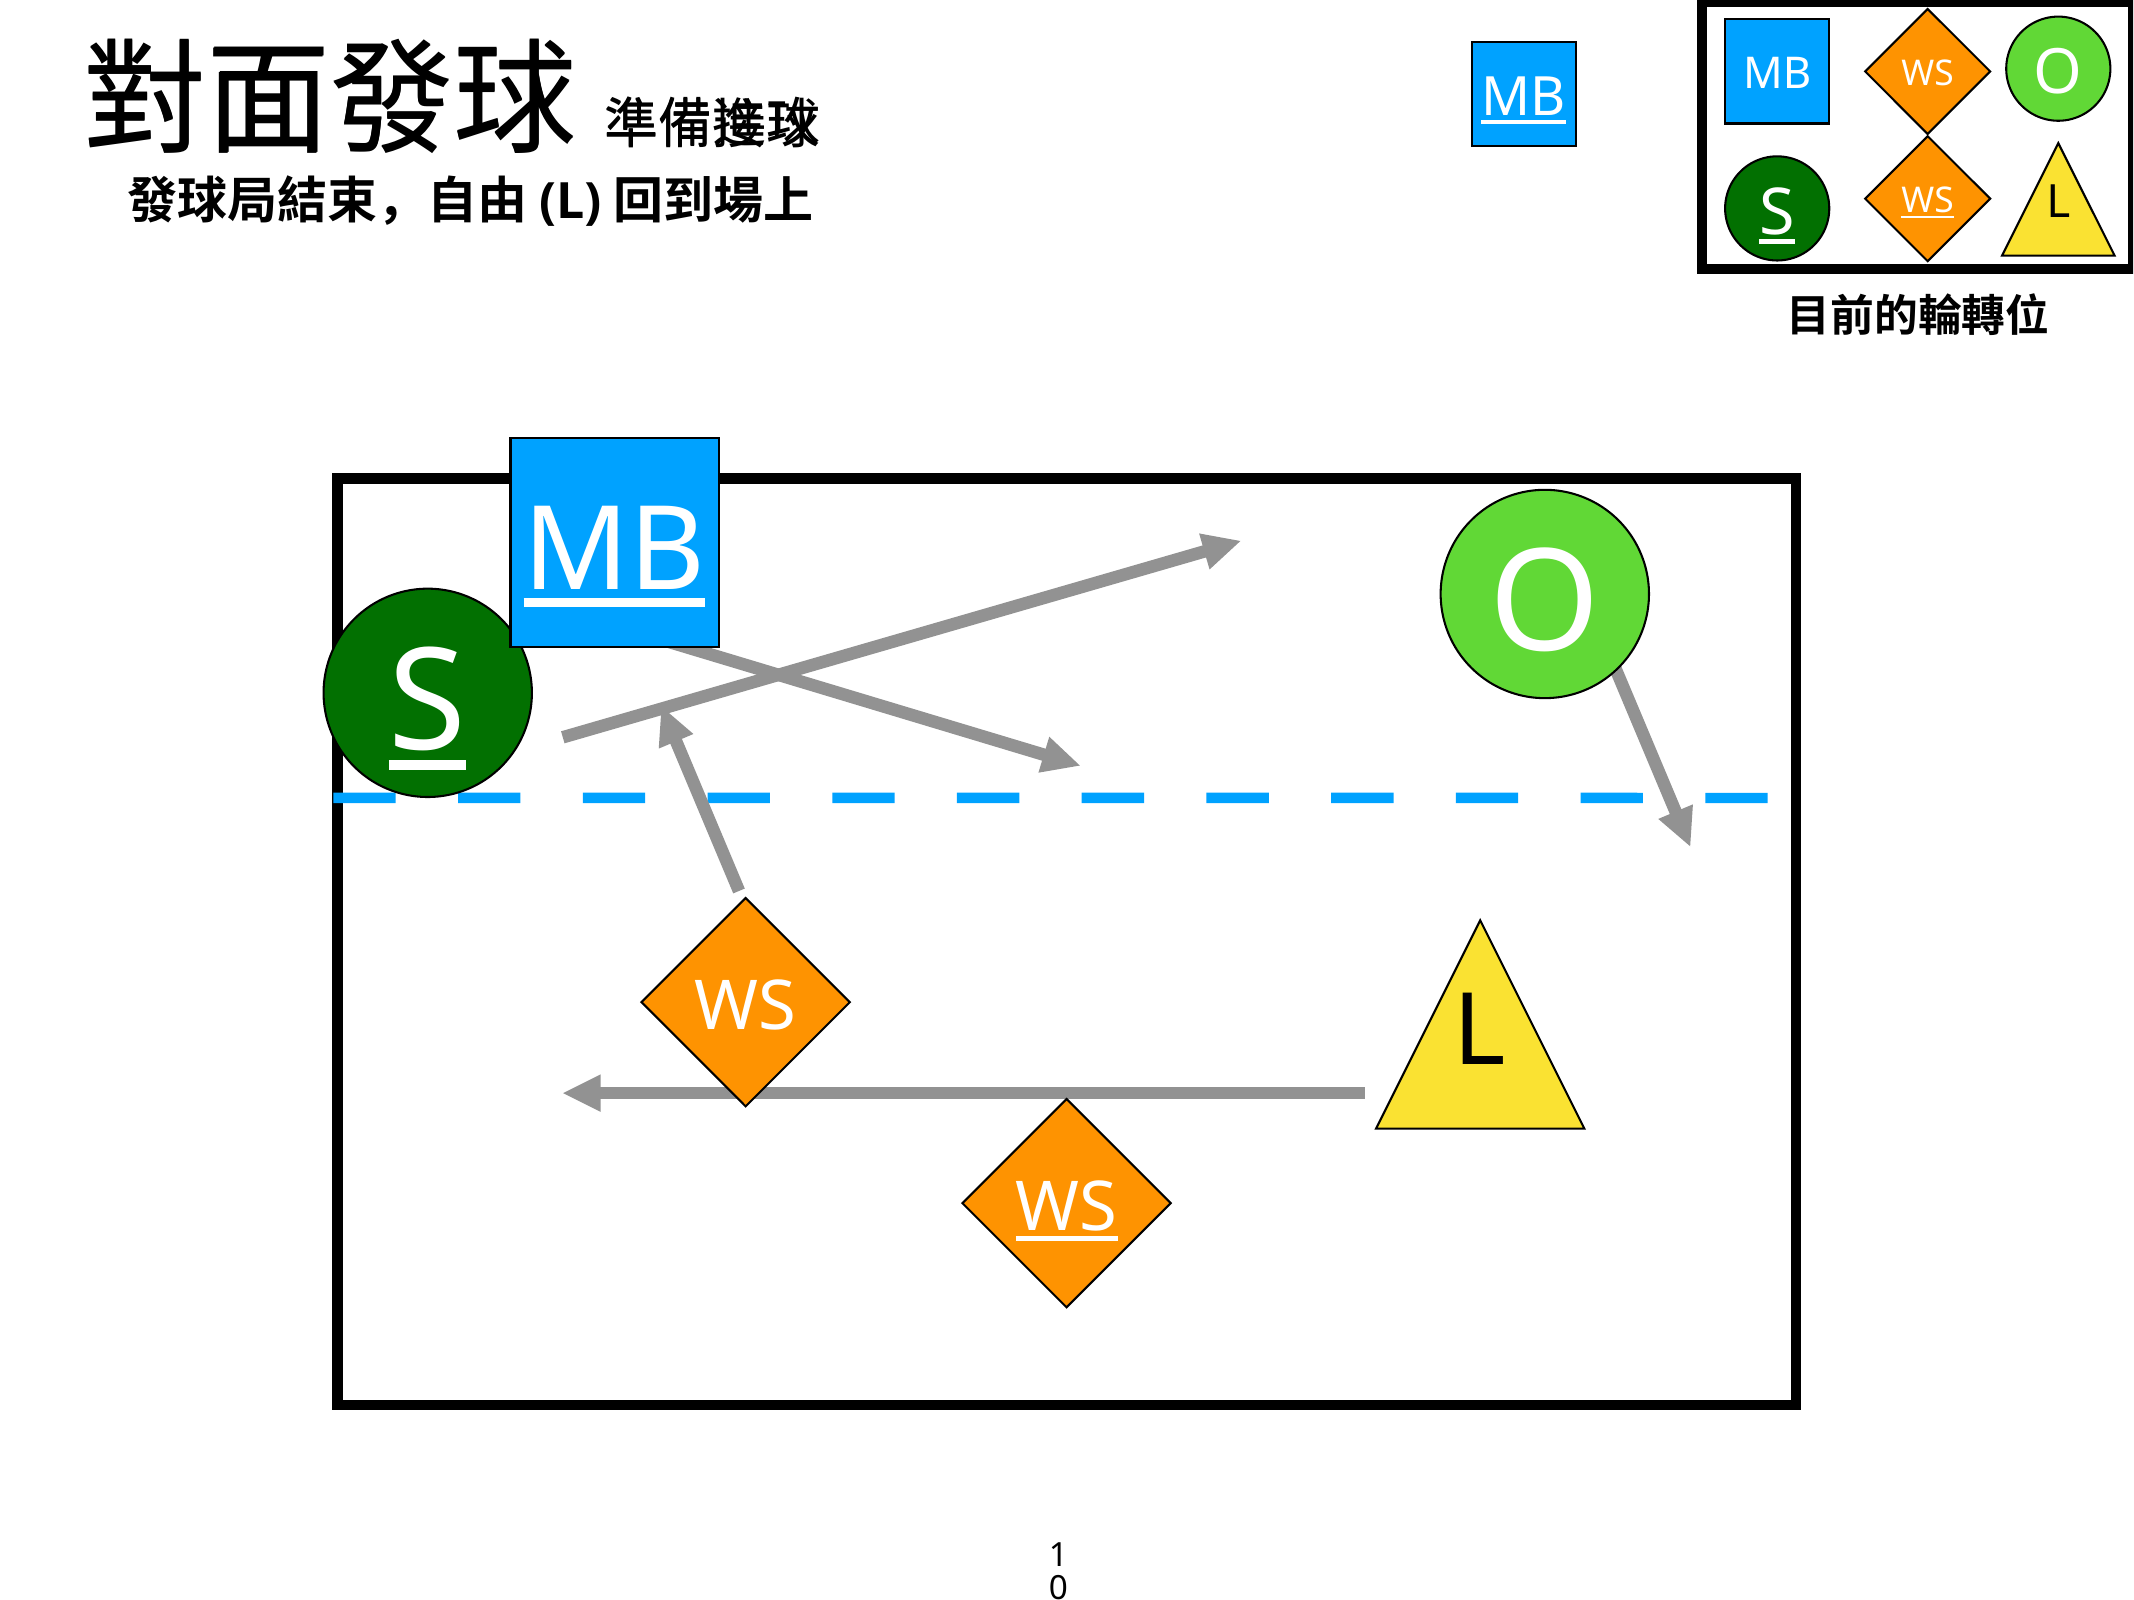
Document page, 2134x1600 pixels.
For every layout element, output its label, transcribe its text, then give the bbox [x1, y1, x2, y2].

text_box L [2002, 143, 2115, 256]
text_box [337, 478, 1796, 1405]
text_box 目前的輪轉位 [1778, 279, 2058, 349]
text_box [1701, 1, 2134, 269]
text_box WS [962, 1099, 1171, 1308]
text_box MB [510, 438, 719, 647]
text_box L [1376, 920, 1585, 1129]
text_box MB [1725, 19, 1830, 124]
text_box [780, 538, 1241, 675]
slide_number 10 [1040, 1524, 1092, 1582]
text_box MB [1471, 41, 1576, 146]
text_box [685, 647, 1080, 768]
text_box WS [1865, 136, 1991, 262]
text_box O [1440, 489, 1649, 699]
text_box 對面發球 準備進攻 [0, 0, 937, 189]
text_box [563, 1086, 732, 1100]
text_box WS [1865, 8, 1991, 134]
text_box 發球局結束，自由(L)回到場上 [118, 160, 822, 237]
text_box [1616, 671, 1692, 847]
text_box S [1725, 156, 1830, 261]
text_box O [2006, 16, 2111, 121]
text_box S [323, 588, 532, 798]
text_box WS [641, 897, 850, 1107]
text_box [660, 706, 740, 892]
